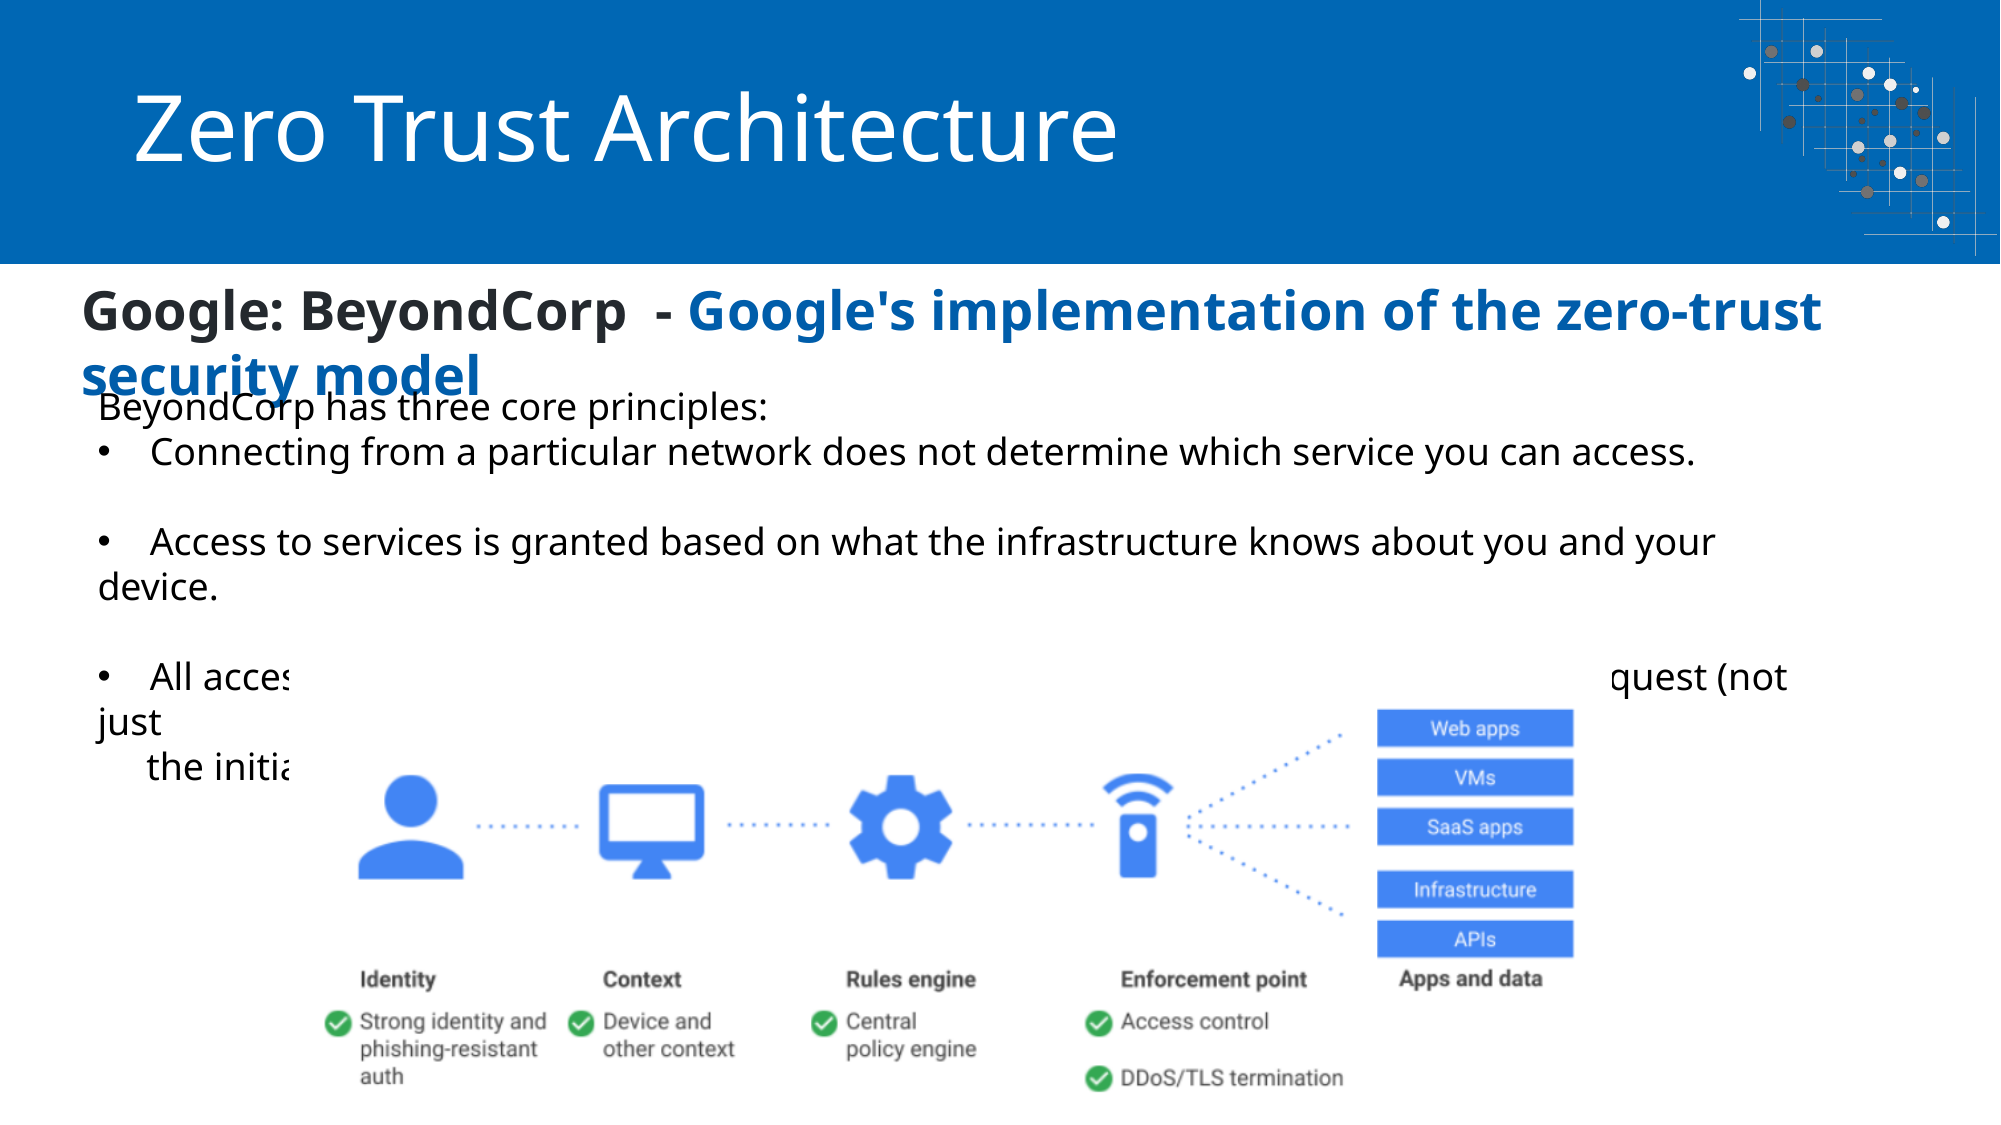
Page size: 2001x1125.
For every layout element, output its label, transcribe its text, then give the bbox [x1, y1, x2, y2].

picture [1696, 0, 2000, 299]
text_box Google: BeyondCorp - Google's implementation of the zero-trust security model [66, 269, 1959, 414]
title Zero Trust Architecture [0, 0, 1696, 264]
picture [289, 645, 1612, 1125]
text_box BeyondCorp has three core principles: Connecting from a particular network does not determine which service you can access. Access to services is granted based on what the infrastructure knows about you and your device. All access to services must be authenticated, authorized and encrypted for every request (not just the initial access). [82, 375, 1819, 796]
